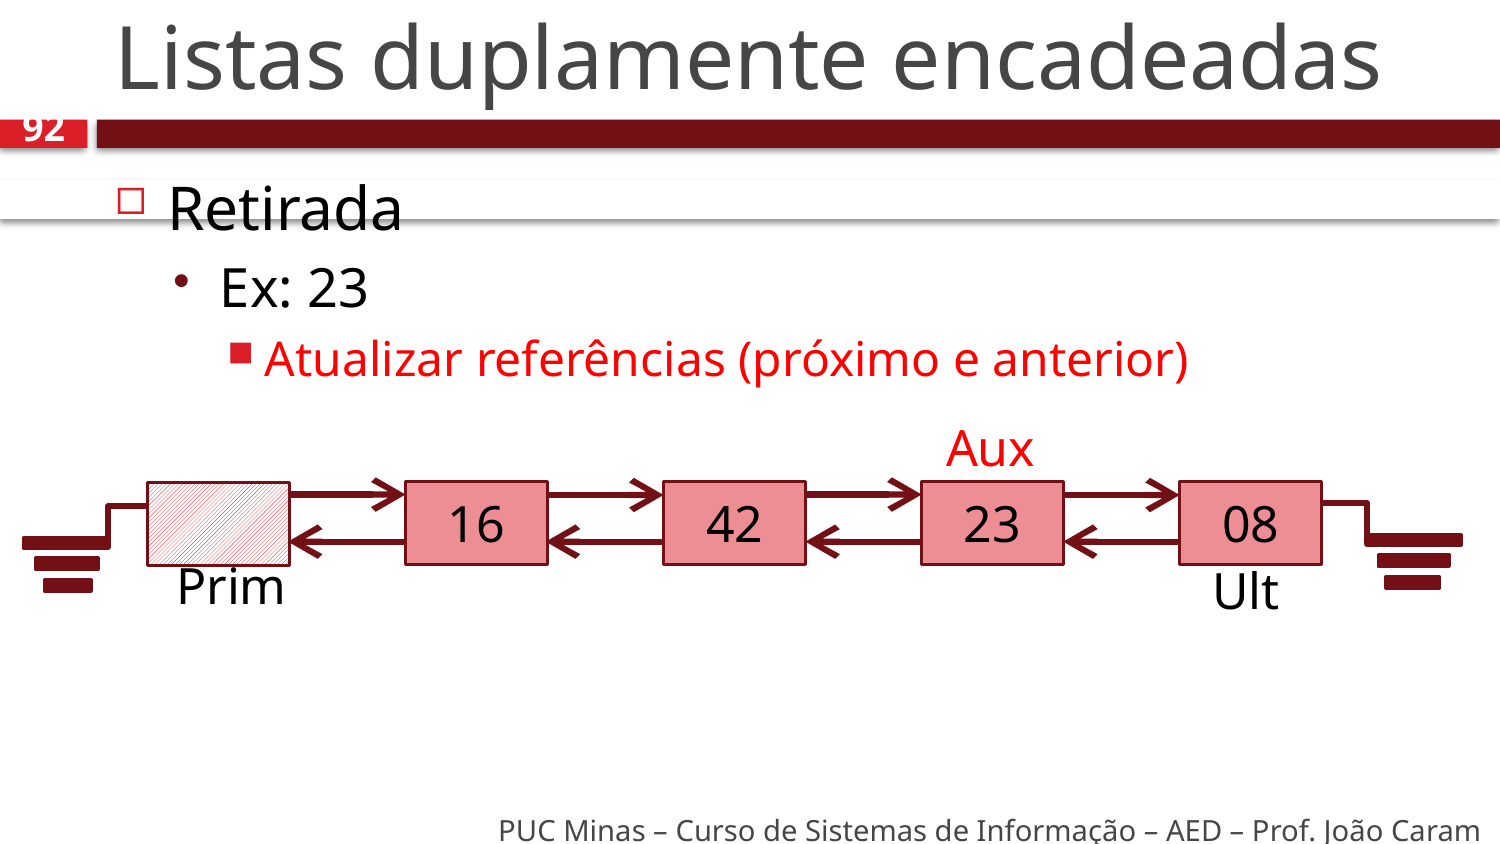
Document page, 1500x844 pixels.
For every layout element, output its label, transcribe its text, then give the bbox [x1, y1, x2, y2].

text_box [23, 505, 150, 592]
text_box [146, 481, 291, 567]
slide_number 92 [0, 114, 88, 145]
text_box 08 [1178, 480, 1323, 566]
text_box Prim [161, 546, 302, 622]
text_box 16 [404, 480, 549, 566]
title Listas duplamente encadeadas [99, 19, 1483, 115]
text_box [1320, 502, 1463, 589]
text_box Aux [931, 409, 1051, 485]
text_box 23 [920, 480, 1065, 566]
footer PUC Minas – Curso de Sistemas de Informação – AED – Prof. João Caram [159, 807, 1497, 844]
list Retirada Ex: 23 Atualizar referências (próximo e anterior) [99, 161, 1483, 800]
text_box Ult [1197, 551, 1295, 627]
text_box 42 [662, 480, 807, 566]
